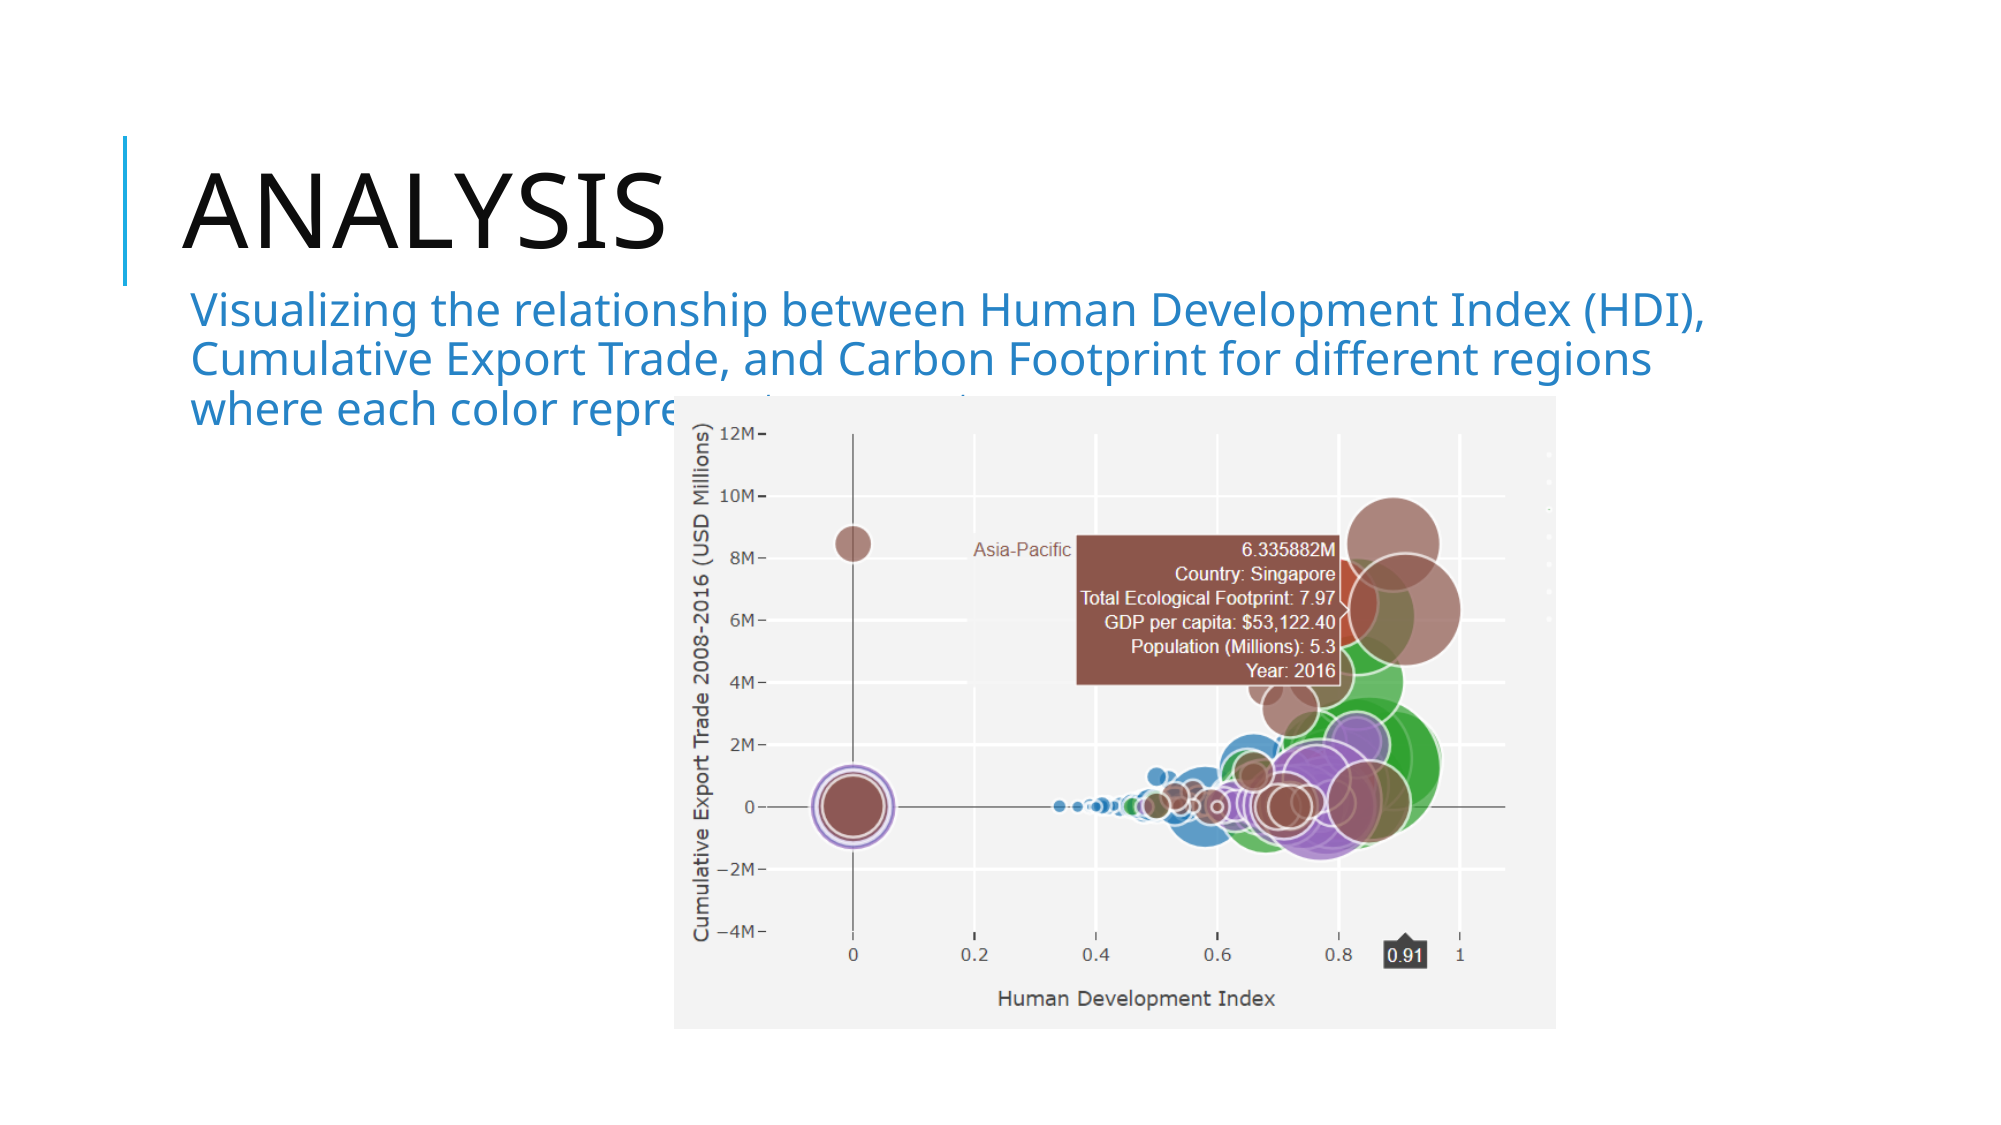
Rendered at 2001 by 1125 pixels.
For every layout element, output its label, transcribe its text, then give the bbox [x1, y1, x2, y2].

title Analysis [168, 96, 1763, 279]
list Visualizing the relationship between Human Development Index (HDI), Cumulative Export Trade, and Carbon Footprint for different regions where each color represents a country . [168, 279, 1763, 940]
picture [673, 396, 1557, 1030]
